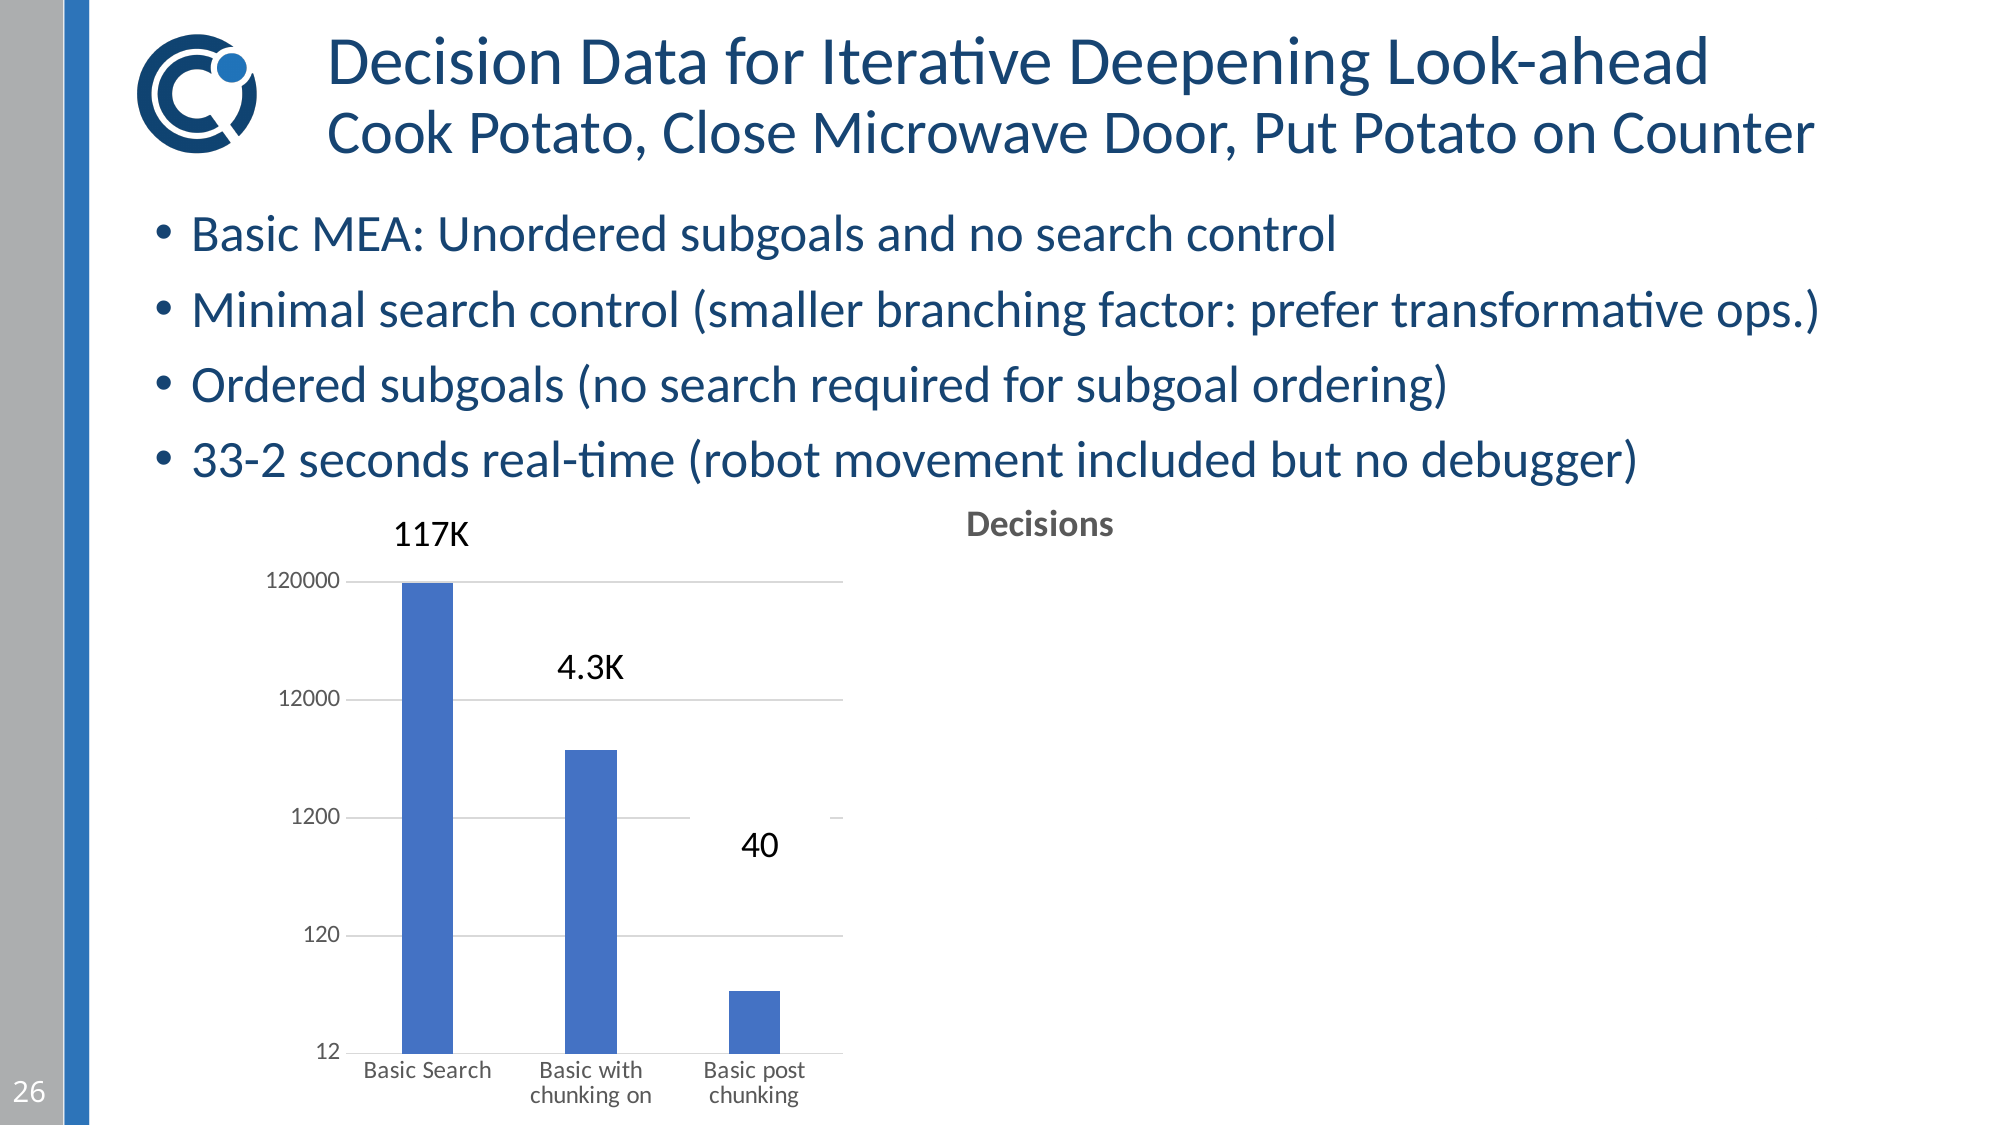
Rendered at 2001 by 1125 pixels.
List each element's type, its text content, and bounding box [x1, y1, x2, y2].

title Decision Data for Iterative Deepening Look-ahead Cook Potato, Close Microwave Door, Put Potato on Counter [312, 16, 1981, 176]
slide_number 26 [0, 1062, 62, 1123]
picture [122, 25, 279, 167]
list Basic MEA: Unordered subgoals and no search control Minimal search control (smaller branching factor: prefer transformative ops.) Ordered subgoals (no search required for subgoal ordering) 33-2 seconds real-time (robot movement included but no debugger) [139, 199, 1962, 502]
chart [232, 475, 1849, 1123]
